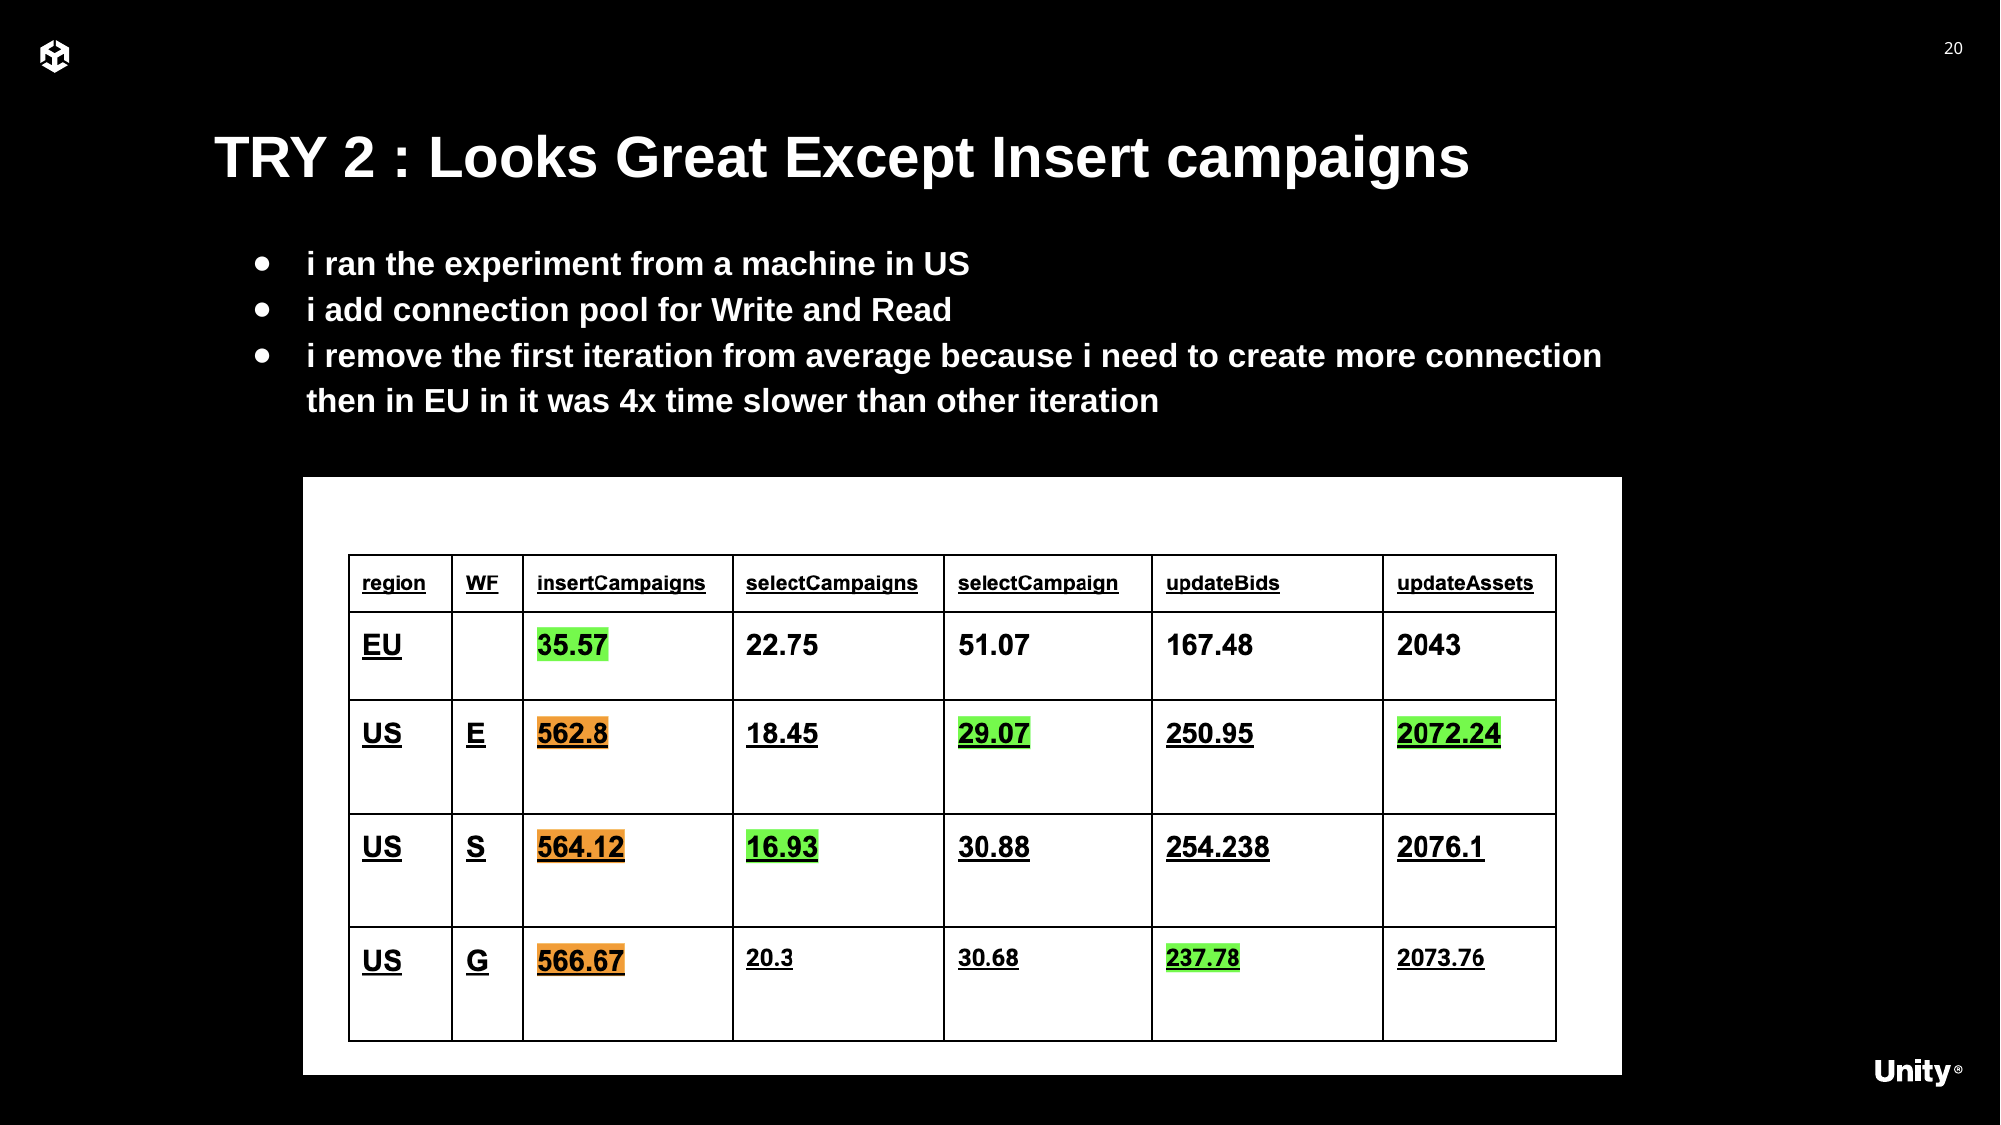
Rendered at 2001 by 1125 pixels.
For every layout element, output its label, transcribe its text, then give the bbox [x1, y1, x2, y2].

text_box TRY 2 : Looks Great Except Insert campaigns [199, 93, 1622, 205]
text_box [0, 0, 493, 61]
text_box i ran the experiment from a machine in US i add connection pool for Write and Read i remove the first iteration from average because i need to create more connection then in EU in it was 4x time slower than other iteration [216, 220, 1639, 481]
picture [302, 477, 1622, 1076]
